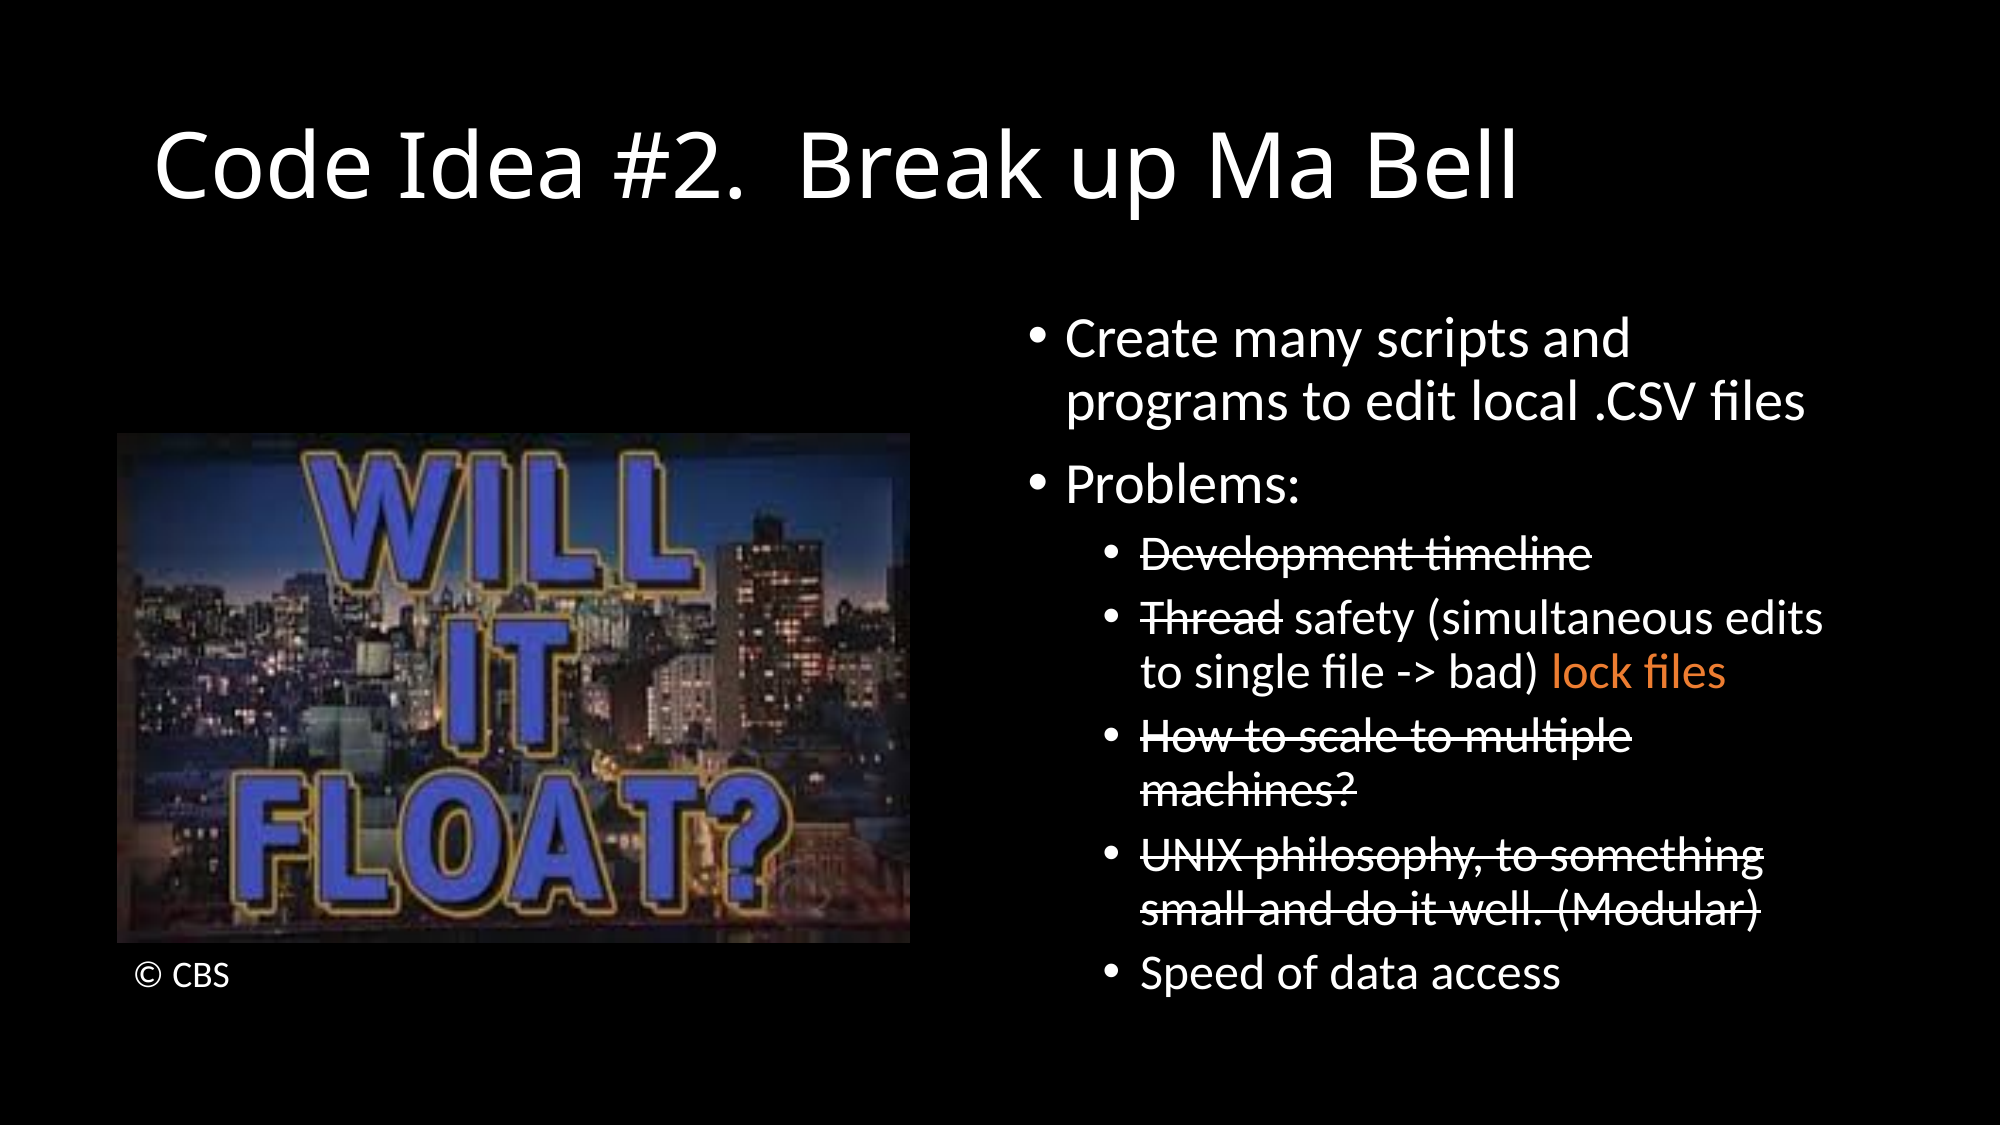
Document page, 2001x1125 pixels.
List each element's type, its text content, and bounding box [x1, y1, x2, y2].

title Code Idea #2. Break up Ma Bell [137, 59, 1863, 278]
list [117, 433, 910, 943]
text_box © CBS [117, 943, 245, 1003]
list Create many scripts and programs to edit local .CSV files Problems: Development timeline Thread safety (simultaneous edits to single file -> bad) lock files How to scale to multiple machines? UNIX philosophy, to something small and do it well. (Modular) Speed of data access [1012, 299, 1863, 1014]
